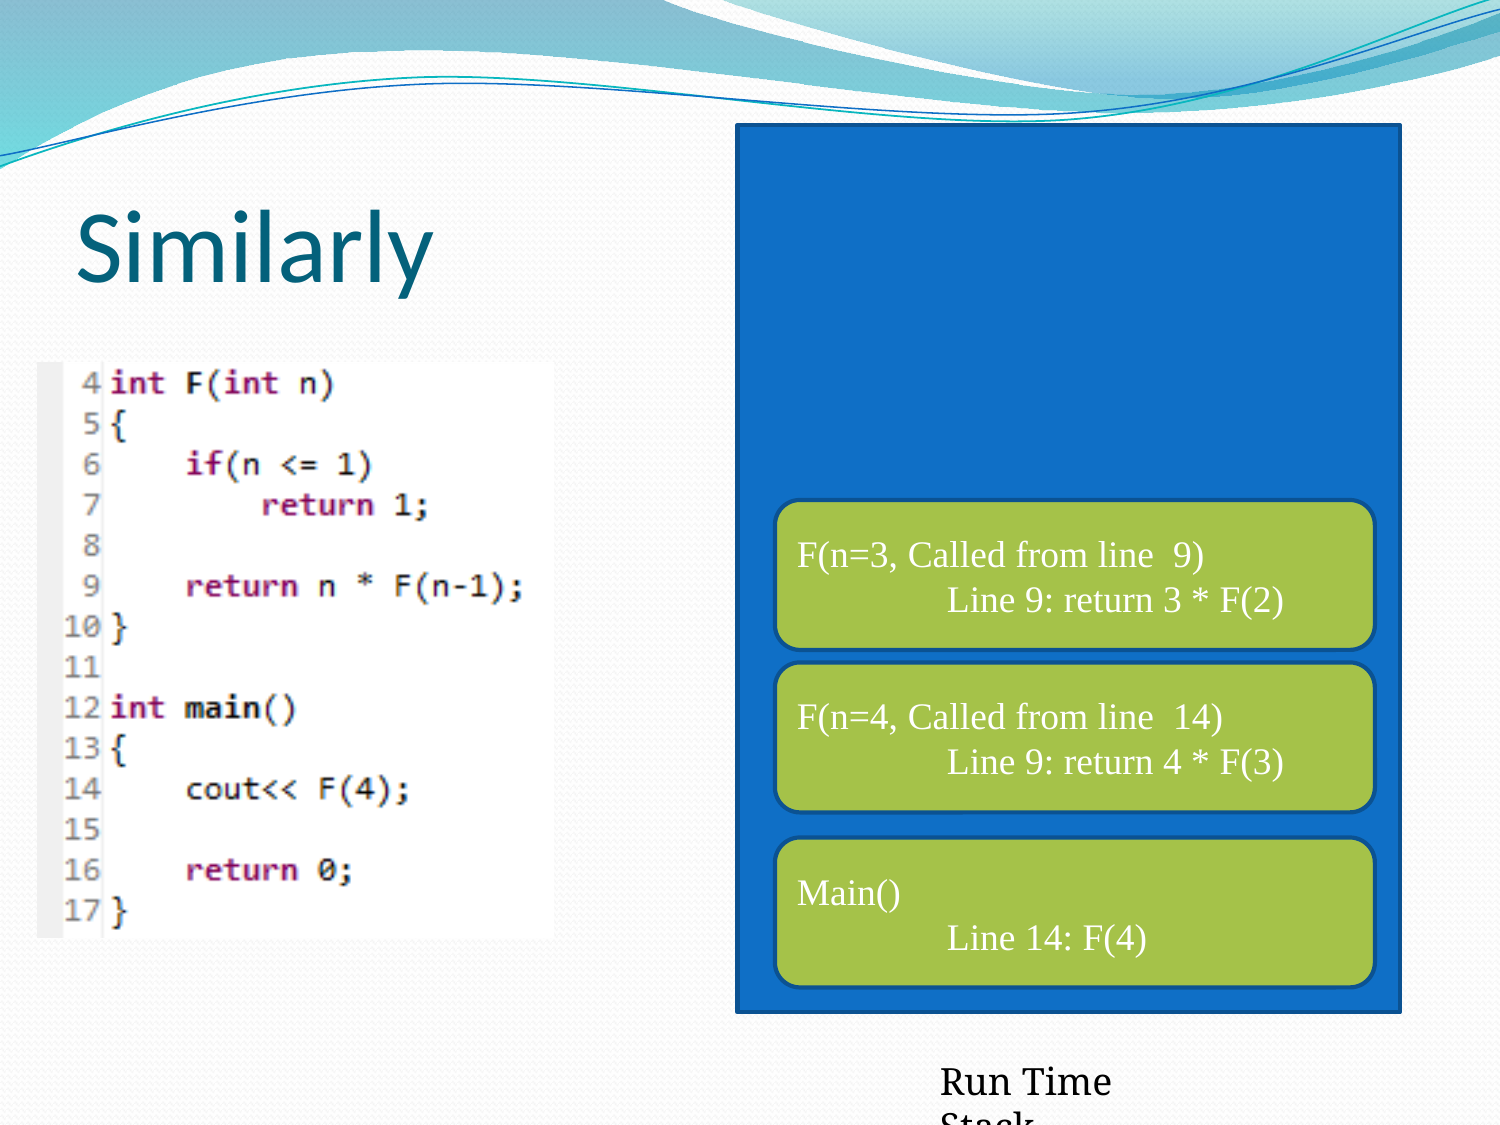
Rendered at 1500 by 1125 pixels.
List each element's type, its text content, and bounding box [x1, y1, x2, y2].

text_box Main() Line 14: F(4) [772, 835, 1378, 990]
text_box F(n=3, Called from line 9) Line 9: return 3 * F(2) [772, 497, 1378, 653]
text_box Run Time Stack [924, 1050, 1213, 1125]
text_box [735, 123, 1402, 1014]
title Similarly [75, 115, 1425, 303]
text_box F(n=4, Called from line 14) Line 9: return 4 * F(3) [772, 660, 1378, 815]
picture [37, 362, 554, 938]
